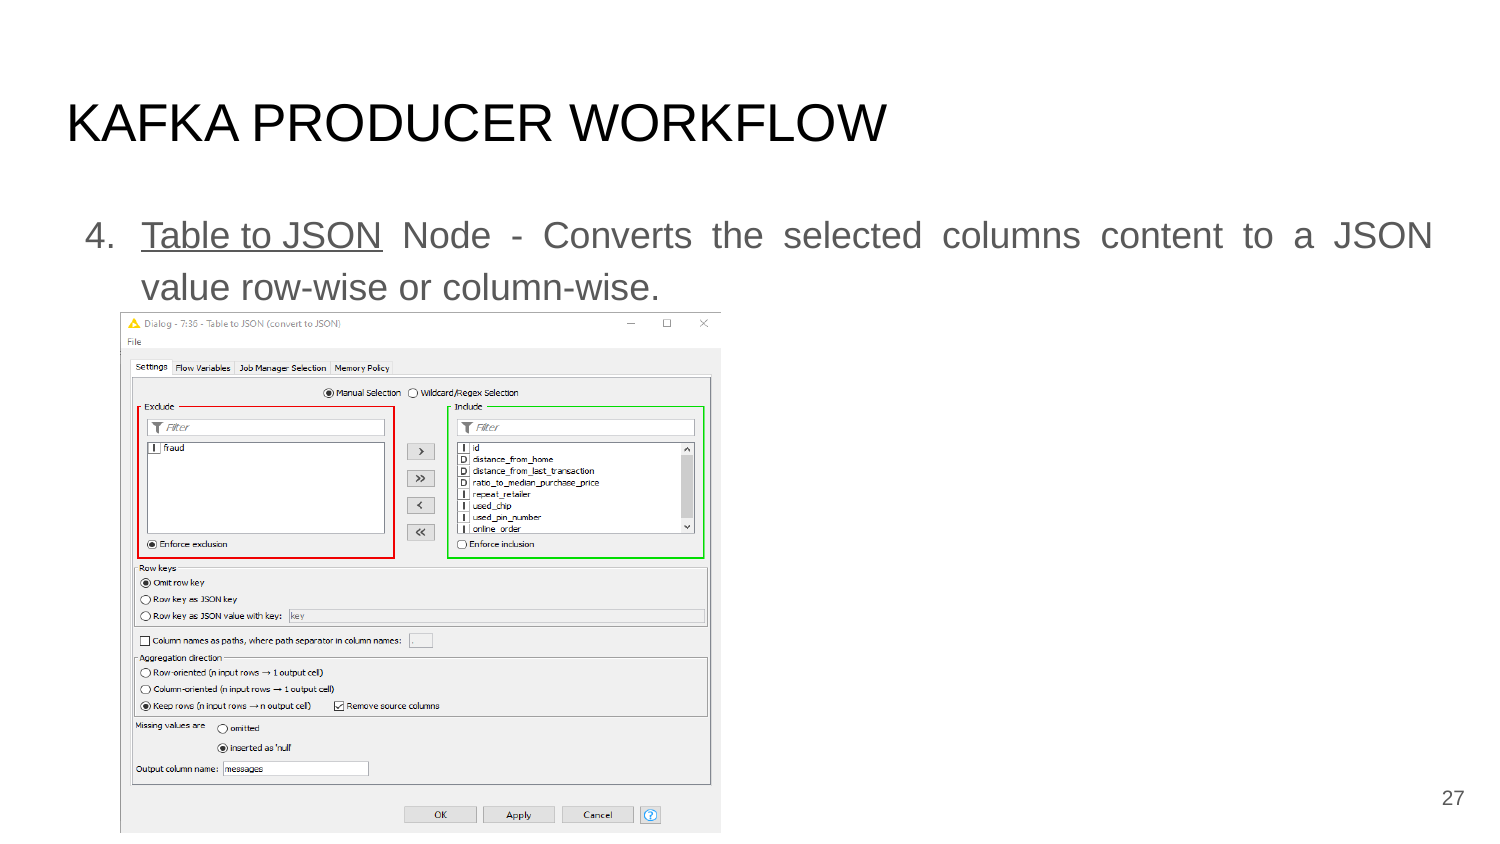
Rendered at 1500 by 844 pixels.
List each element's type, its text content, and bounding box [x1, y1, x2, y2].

list Table to JSON Node - Converts the selected columns content to a JSON value row-wise or column-wise. [51, 189, 1449, 750]
title KAFKA PRODUCER WORKFLOW [51, 72, 1449, 167]
slide_number ‹#› [1389, 764, 1480, 830]
picture [119, 312, 721, 834]
